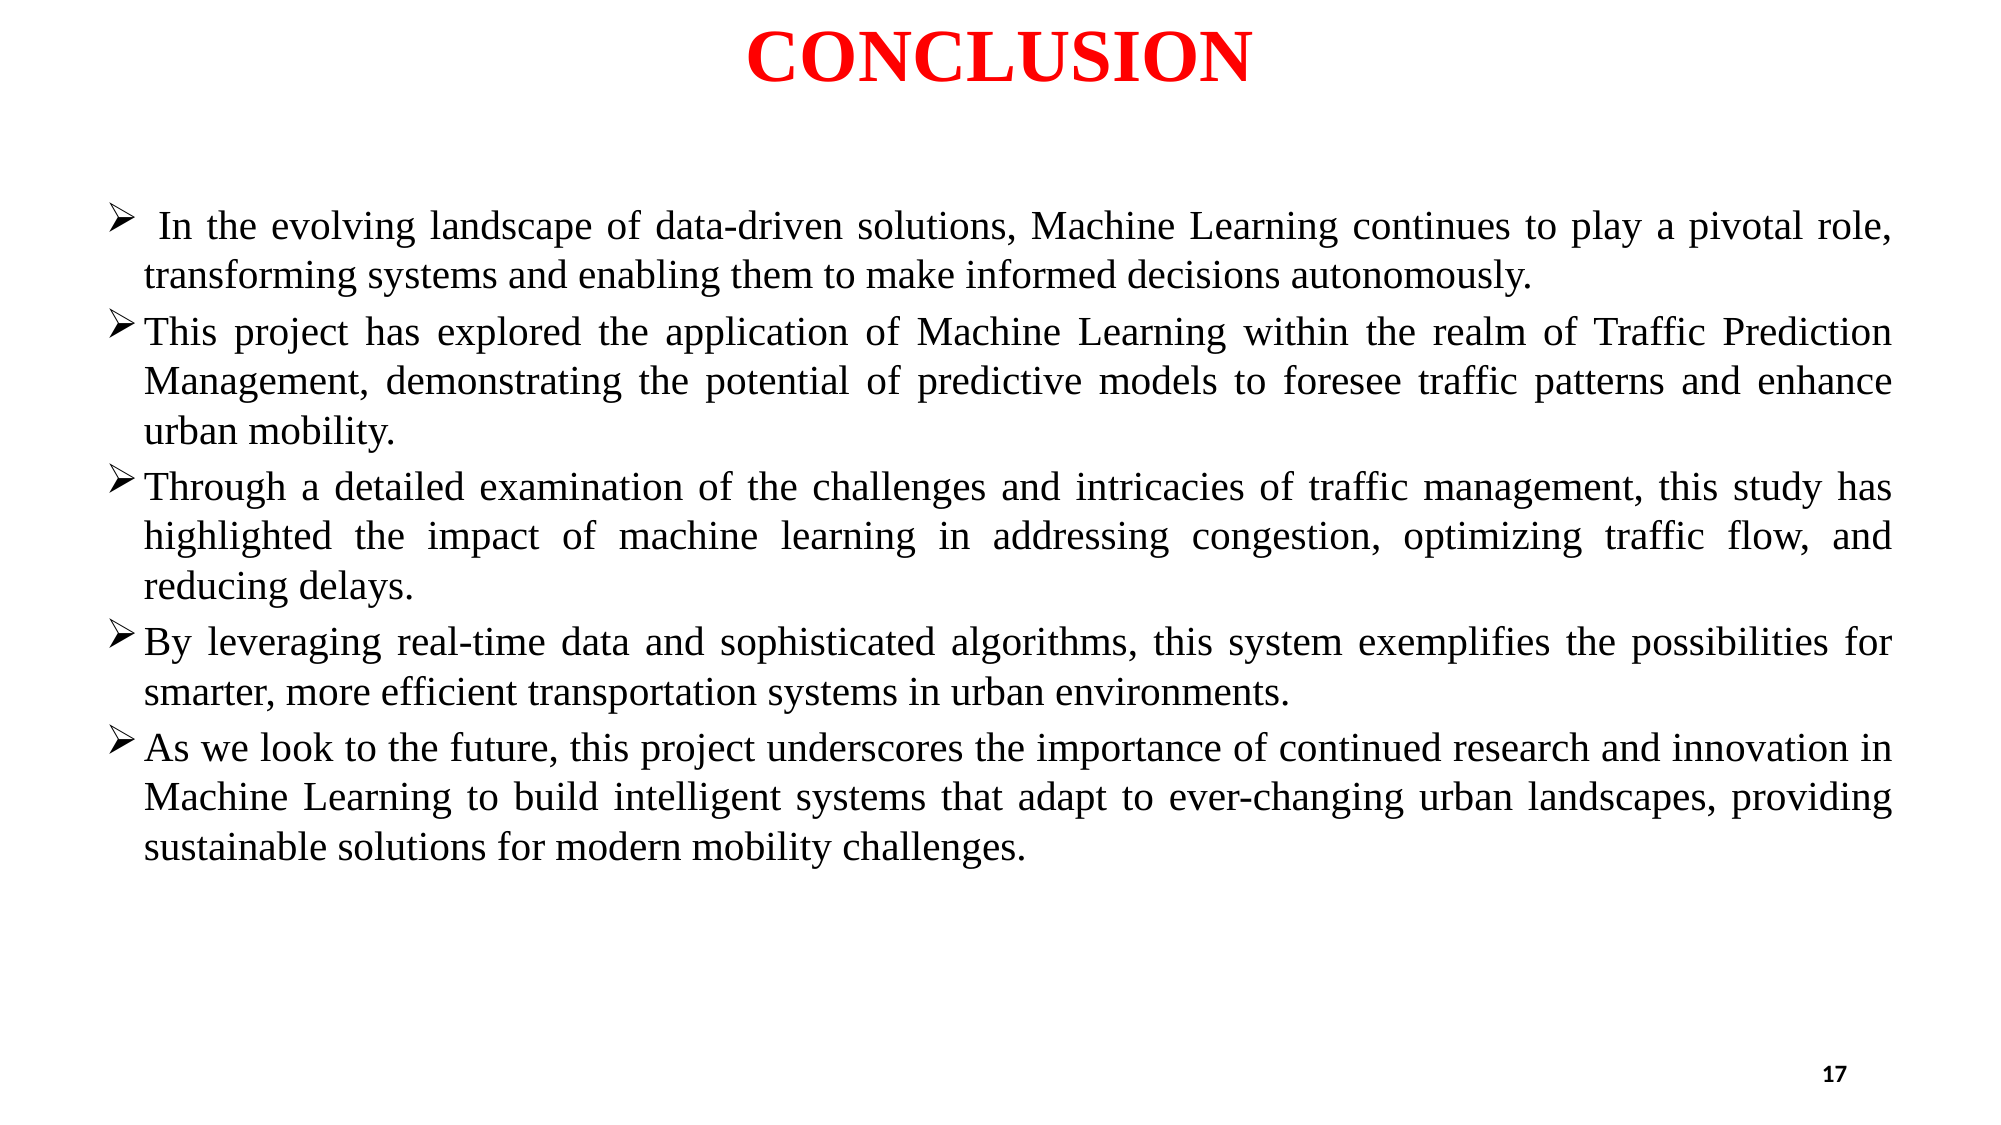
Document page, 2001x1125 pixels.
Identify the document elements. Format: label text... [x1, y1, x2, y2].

list In the evolving landscape of data-driven solutions, Machine Learning continues to play a pivotal role, transforming systems and enabling them to make informed decisions autonomously. This project has explored the application of Machine Learning within the realm of Traffic Prediction Management, demonstrating the potential of predictive models to foresee traffic patterns and enhance urban mobility. Through a detailed examination of the challenges and intricacies of traffic management, this study has highlighted the impact of machine learning in addressing congestion, optimizing traffic flow, and reducing delays. By leveraging real-time data and sophisticated algorithms, this system exemplifies the possibilities for smarter, more efficient transportation systems in urban environments. As we look to the future, this project underscores the importance of continued research and innovation in Machine Learning to build intelligent systems that adapt to ever-changing urban landscapes, providing sustainable solutions for modern mobility challenges. [90, 190, 1910, 1043]
title CONCLUSION [0, 3, 2000, 112]
slide_number 17 [1412, 1042, 1863, 1103]
